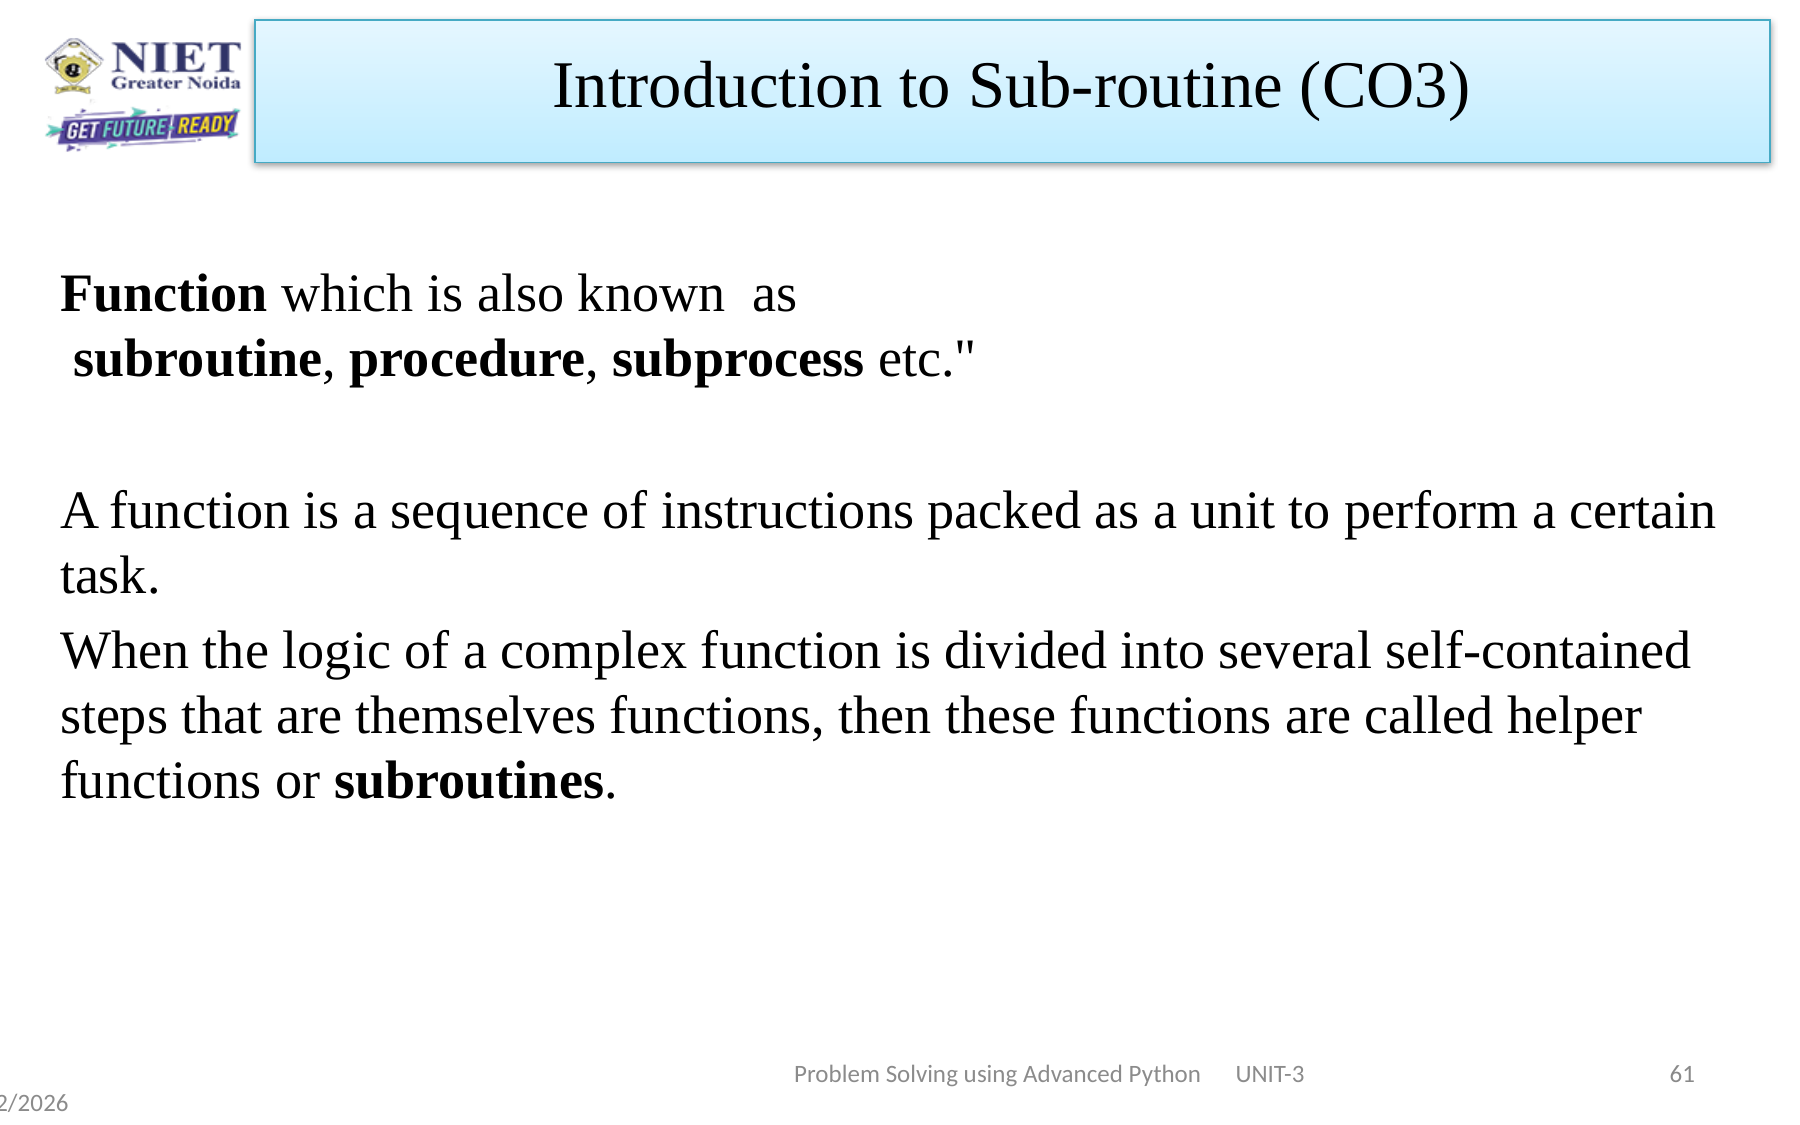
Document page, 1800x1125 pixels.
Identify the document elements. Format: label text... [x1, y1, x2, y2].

footer Problem Solving using Advanced Python UNIT-3 [465, 1042, 1290, 1103]
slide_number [0, 1071, 353, 1125]
list Function which is also known as subroutine, procedure, subprocess etc." A function is a sequence of instructions packed as a unit to perform a certain task. When the logic of a complex function is divided into several self-contained steps that are themselves functions, then these functions are called helper functions or subroutines. [44, 249, 1741, 976]
picture [0, 27, 286, 162]
title Introduction to Sub-routine (CO3) [254, 19, 1771, 163]
slide_number 61 [1290, 1042, 1710, 1103]
